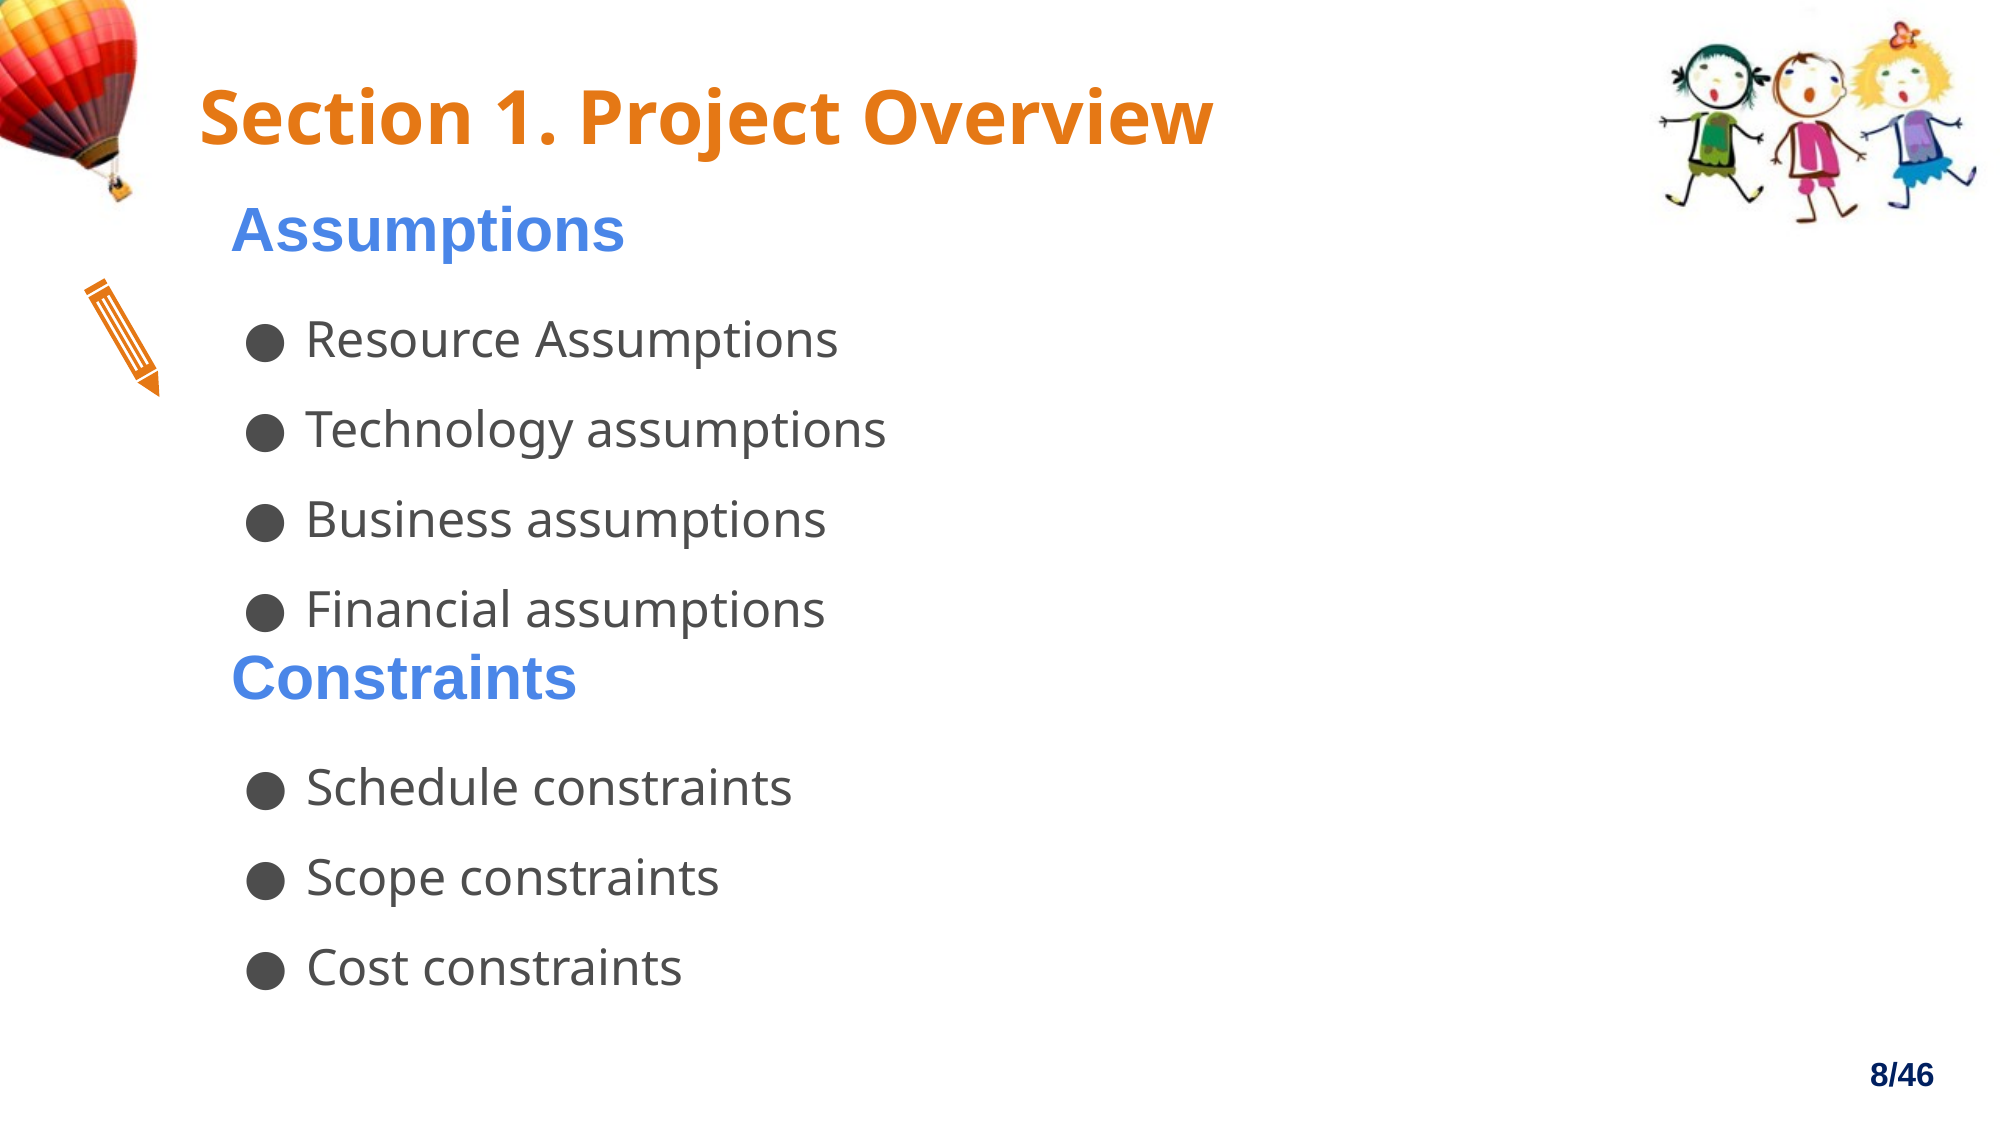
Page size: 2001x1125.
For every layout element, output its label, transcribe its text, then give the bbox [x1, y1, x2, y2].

text_box Schedule constraints Scope constraints Cost constraints [216, 717, 1872, 1080]
text_box Resource Assumptions Technology assumptions Business assumptions Financial assumptions [215, 269, 1872, 632]
text_box Section 1. Project Overview [184, 72, 1613, 212]
text_box [84, 278, 160, 398]
text_box Constraints [216, 599, 998, 718]
text_box Assumptions [215, 212, 998, 270]
text_box 8/46 [1274, 1042, 1950, 1103]
picture [0, 0, 2000, 1125]
